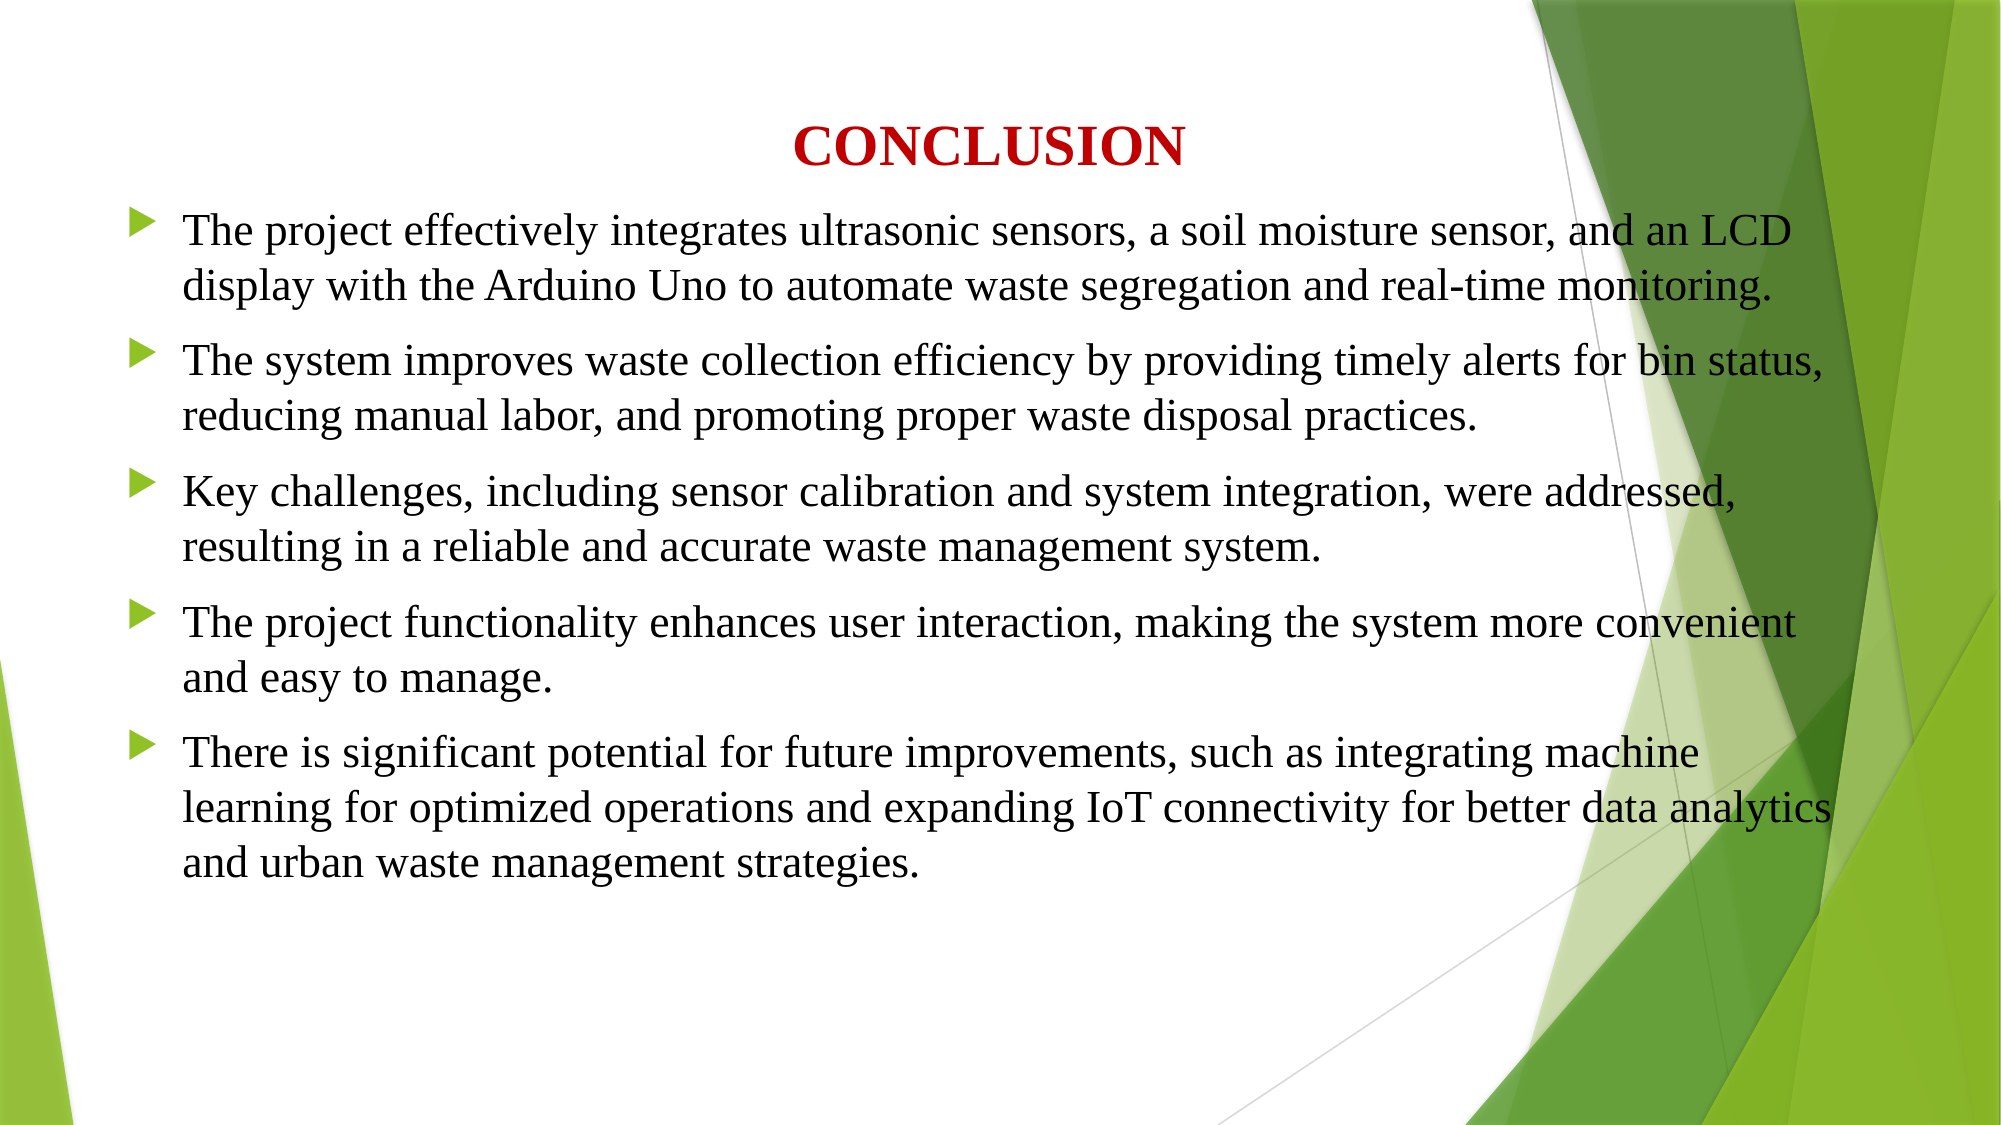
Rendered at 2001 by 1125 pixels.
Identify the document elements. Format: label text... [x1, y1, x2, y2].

title CONCLUSION [111, 99, 1868, 191]
list The project effectively integrates ultrasonic sensors, a soil moisture sensor, and an LCD display with the Arduino Uno to automate waste segregation and real-time monitoring. The system improves waste collection efficiency by providing timely alerts for bin status, reducing manual labor, and promoting proper waste disposal practices. Key challenges, including sensor calibration and system integration, were addressed, resulting in a reliable and accurate waste management system. The project functionality enhances user interaction, making the system more convenient and easy to manage. There is significant potential for future improvements, such as integrating machine learning for optimized operations and expanding IoT connectivity for better data analytics and urban waste management strategies. [111, 191, 1868, 991]
